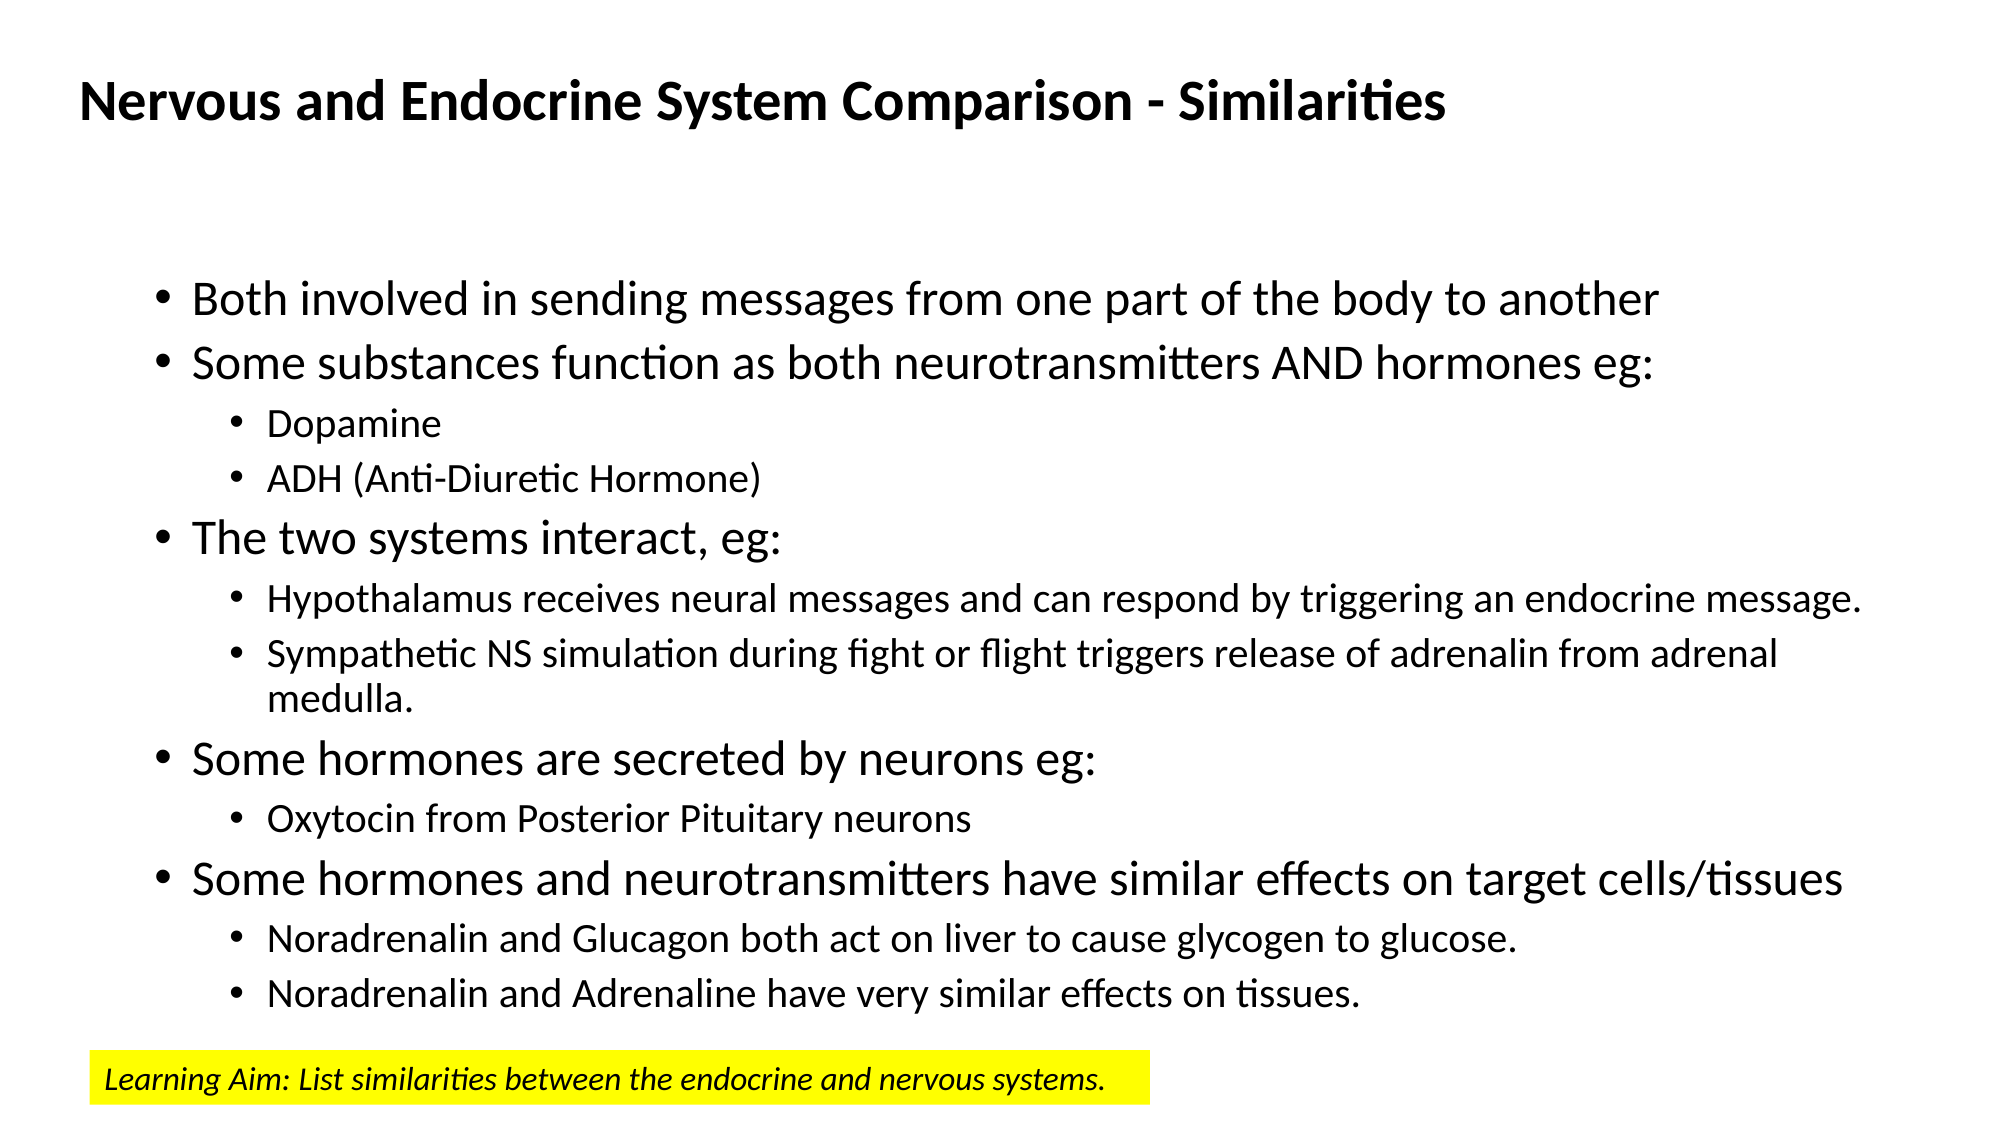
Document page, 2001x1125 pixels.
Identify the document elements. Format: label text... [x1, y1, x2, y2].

list Both involved in sending messages from one part of the body to another Some substances function as both neurotransmitters AND hormones eg: Dopamine ADH (Anti-Diuretic Hormone) The two systems interact, eg: Hypothalamus receives neural messages and can respond by triggering an endocrine message. Sympathetic NS simulation during fight or flight triggers release of adrenalin from adrenal medulla. Some hormones are secreted by neurons eg: Oxytocin from Posterior Pituitary neurons Some hormones and neurotransmitters have similar effects on target cells/tissues Noradrenalin and Glucagon both act on liver to cause glycogen to glucose. Noradrenalin and Adrenaline have very similar effects on tissues. [64, 184, 1948, 1080]
text_box Learning Aim: List similarities between the endocrine and nervous systems. [89, 1050, 1150, 1105]
title Nervous and Endocrine System Comparison - Similarities [64, 43, 1709, 160]
